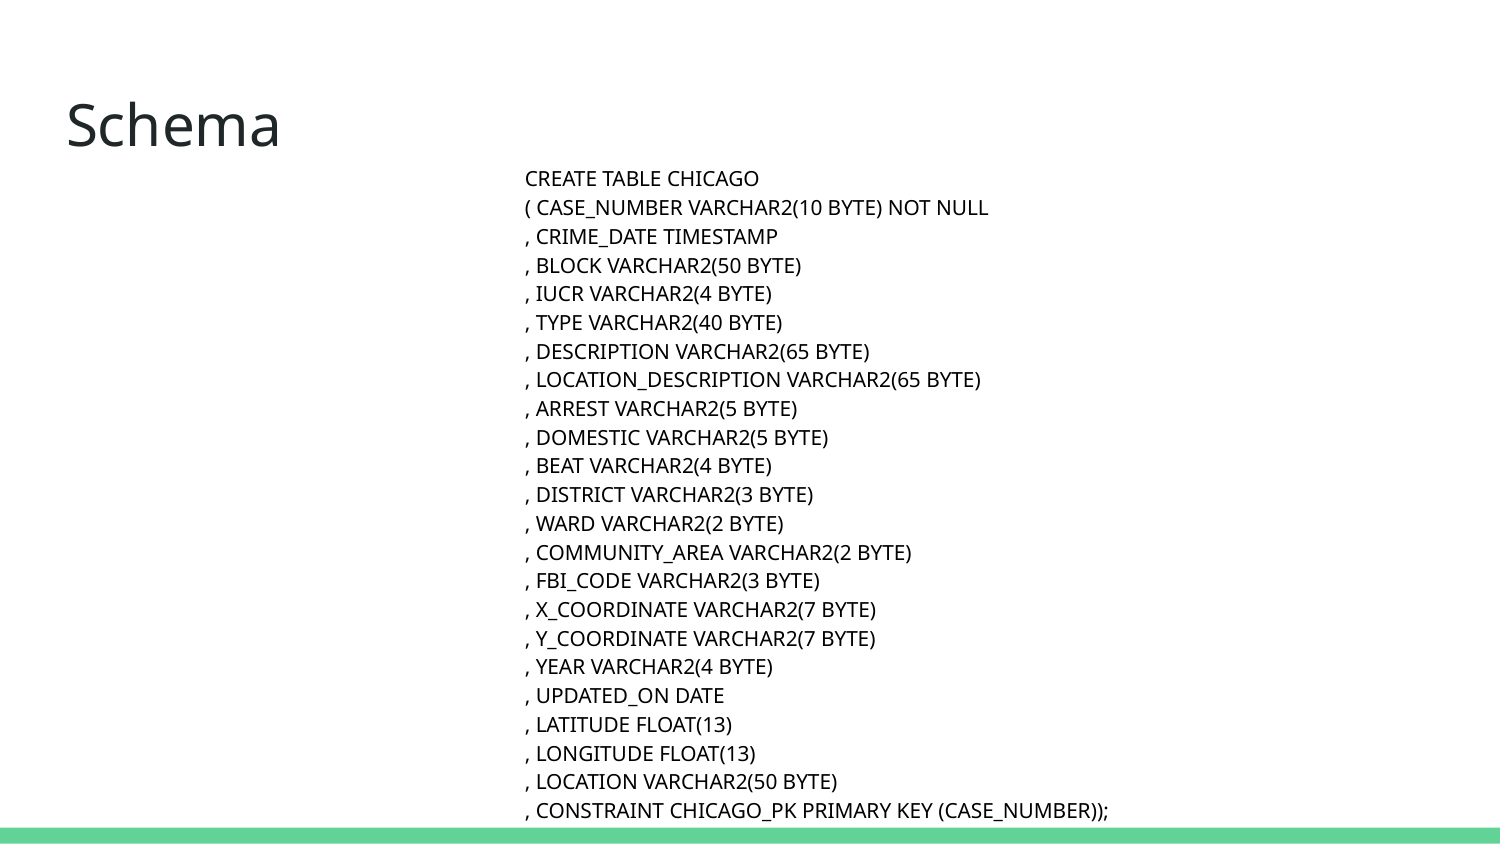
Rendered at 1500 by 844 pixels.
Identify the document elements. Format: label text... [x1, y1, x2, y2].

title Schema [51, 72, 1449, 167]
list CREATE TABLE CHICAGO ( CASE_NUMBER VARCHAR2(10 BYTE) NOT NULL , CRIME_DATE TIMESTAMP , BLOCK VARCHAR2(50 BYTE) , IUCR VARCHAR2(4 BYTE) , TYPE VARCHAR2(40 BYTE) , DESCRIPTION VARCHAR2(65 BYTE) , LOCATION_DESCRIPTION VARCHAR2(65 BYTE) , ARREST VARCHAR2(5 BYTE) , DOMESTIC VARCHAR2(5 BYTE) , BEAT VARCHAR2(4 BYTE) , DISTRICT VARCHAR2(3 BYTE) , WARD VARCHAR2(2 BYTE) , COMMUNITY_AREA VARCHAR2(2 BYTE) , FBI_CODE VARCHAR2(3 BYTE) , X_COORDINATE VARCHAR2(7 BYTE) , Y_COORDINATE VARCHAR2(7 BYTE) , YEAR VARCHAR2(4 BYTE) , UPDATED_ON DATE , LATITUDE FLOAT(13) , LONGITUDE FLOAT(13) , LOCATION VARCHAR2(50 BYTE) , CONSTRAINT CHICAGO_PK PRIMARY KEY (CASE_NUMBER)); [509, 147, 1237, 844]
